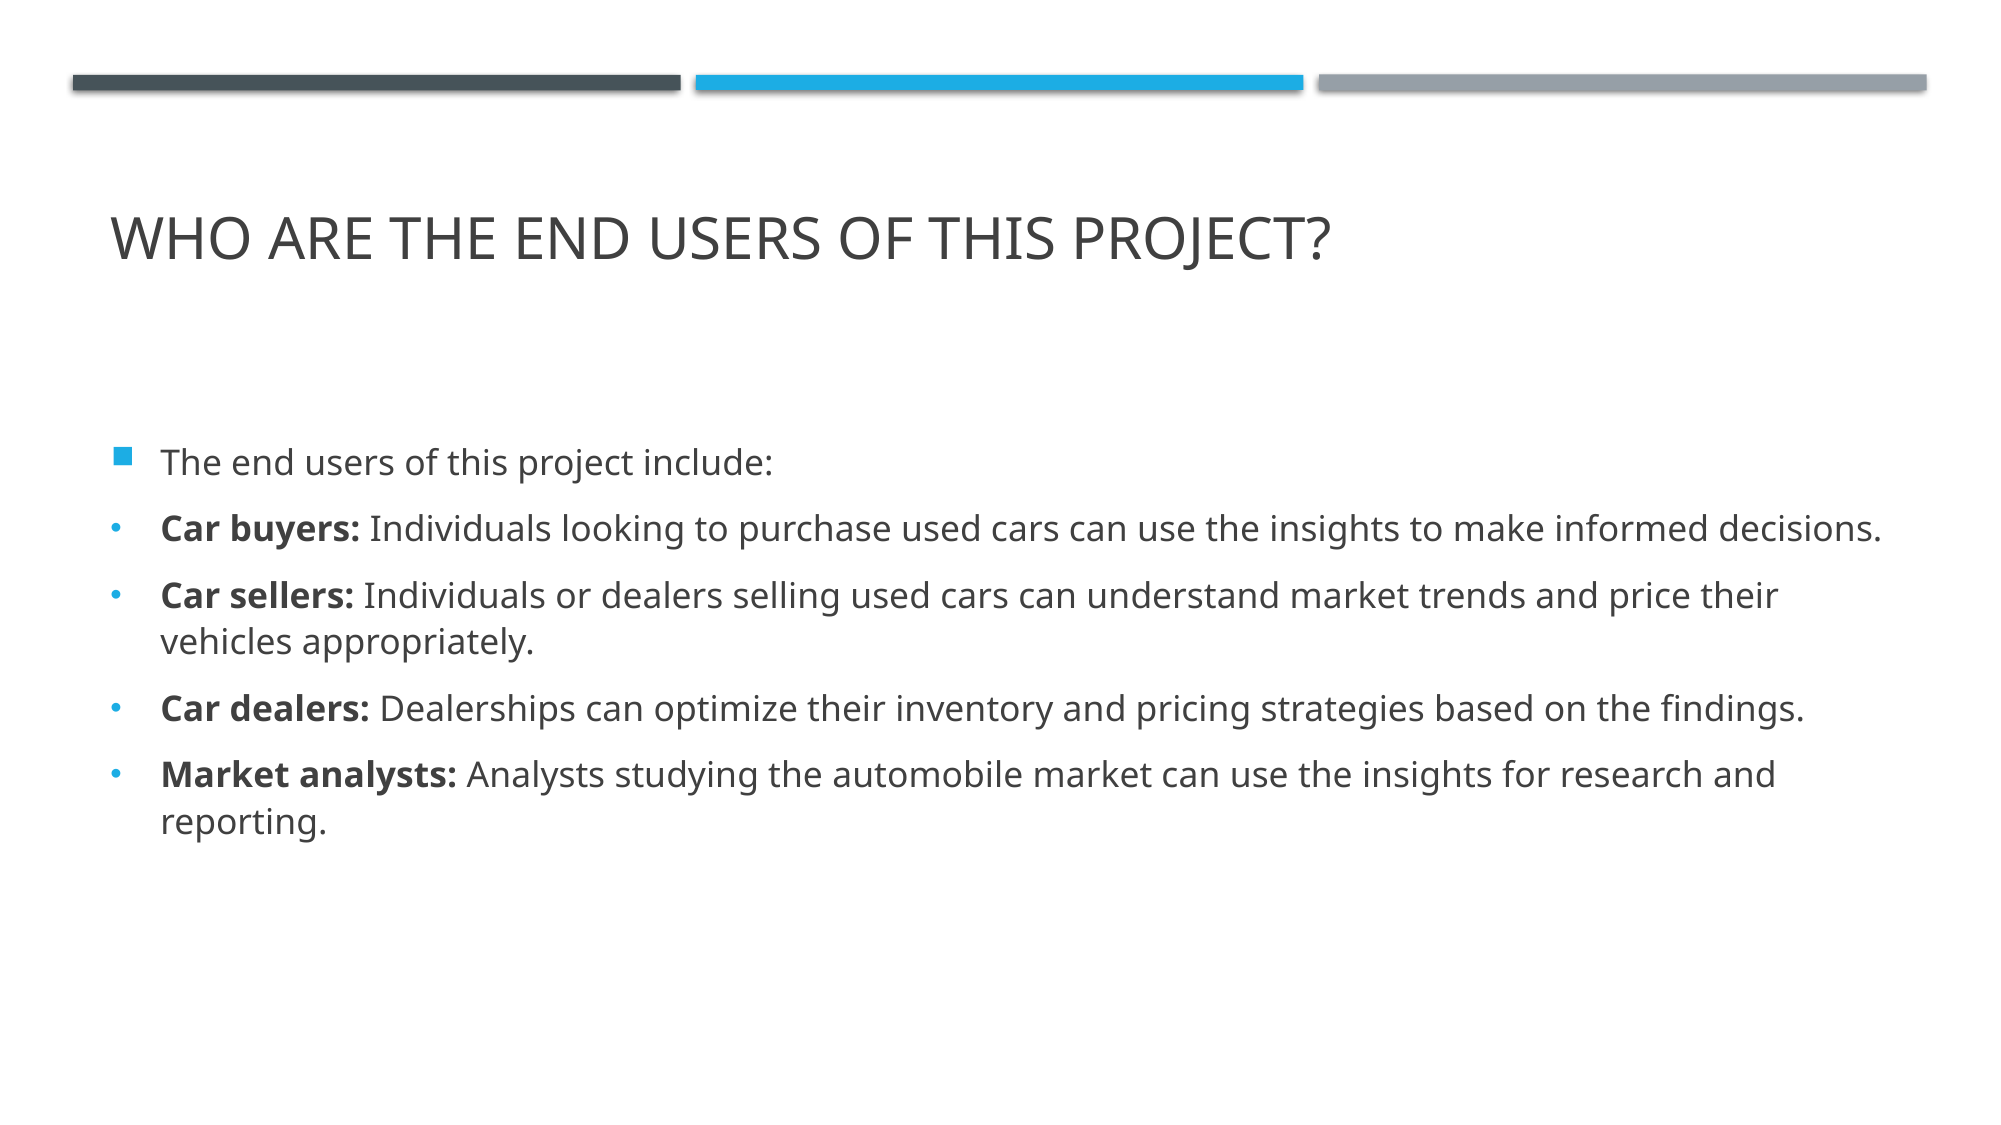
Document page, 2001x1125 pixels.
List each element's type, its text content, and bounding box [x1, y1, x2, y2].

title WHO ARE THE END USERS of this project? [95, 138, 1905, 334]
list The end users of this project include: Car buyers: Individuals looking to purchase used cars can use the insights to make informed decisions. Car sellers: Individuals or dealers selling used cars can understand market trends and price their vehicles appropriately. Car dealers: Dealerships can optimize their inventory and pricing strategies based on the findings. Market analysts: Analysts studying the automobile market can use the insights for research and reporting. [95, 388, 1905, 889]
